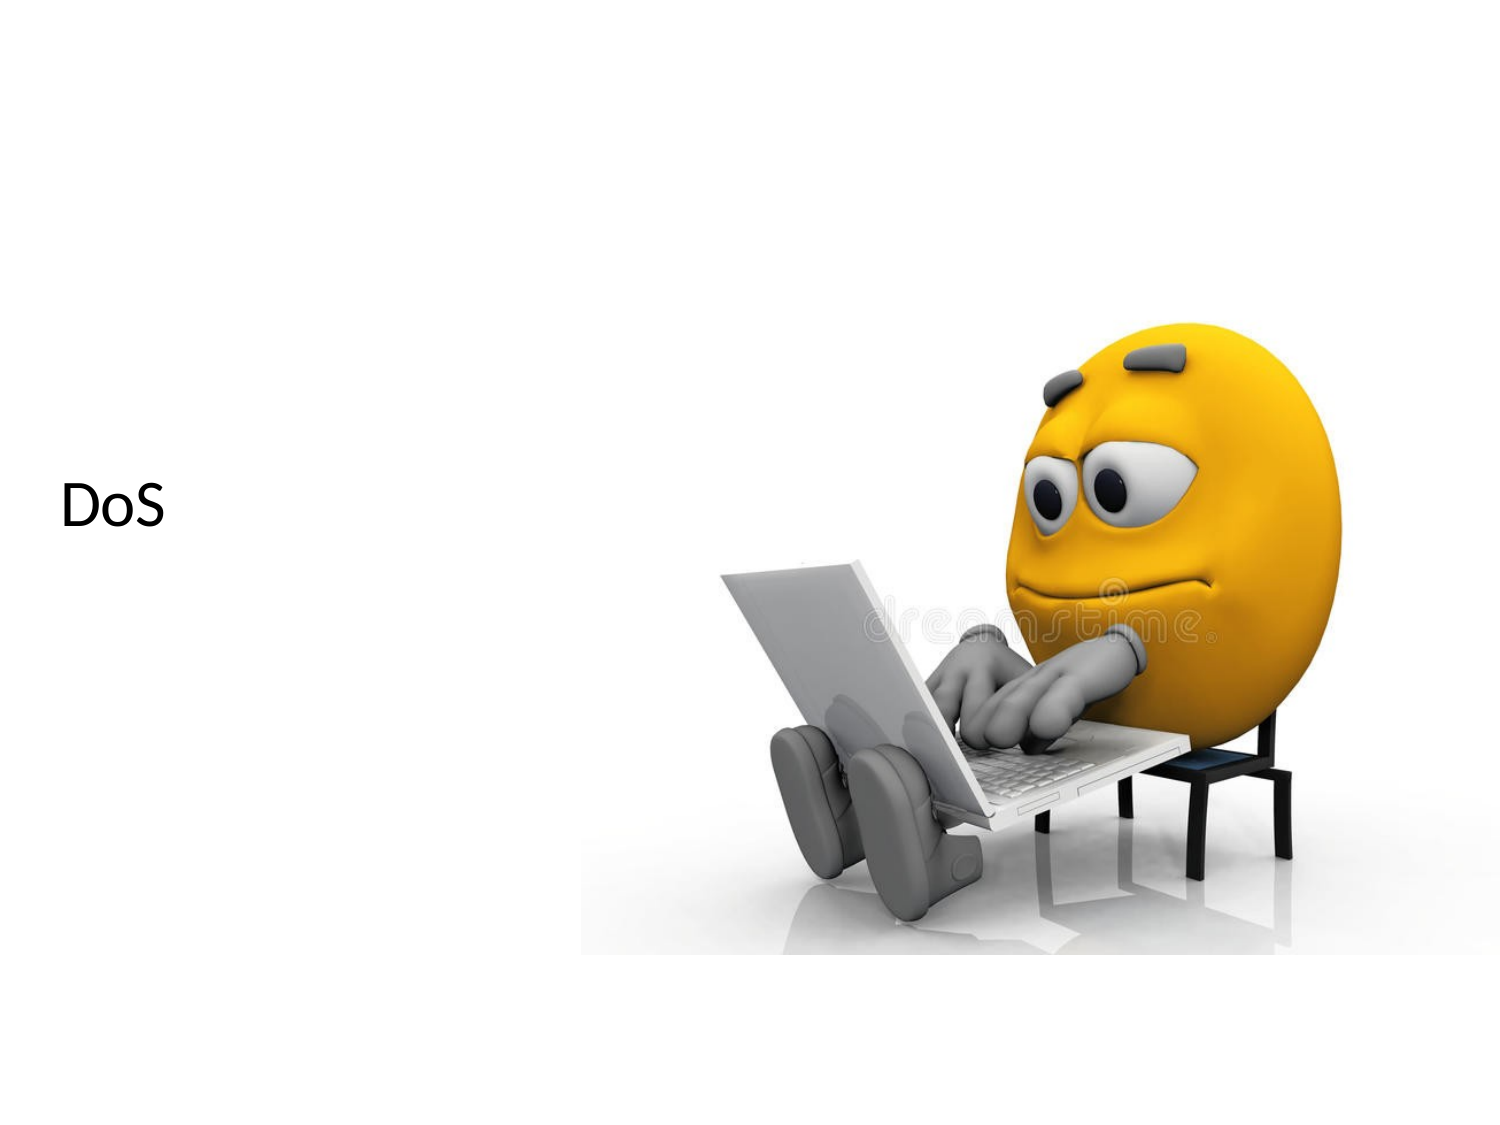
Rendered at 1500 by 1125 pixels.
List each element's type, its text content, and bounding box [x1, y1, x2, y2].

text_box DoS [45, 452, 575, 547]
picture [580, 265, 1500, 956]
